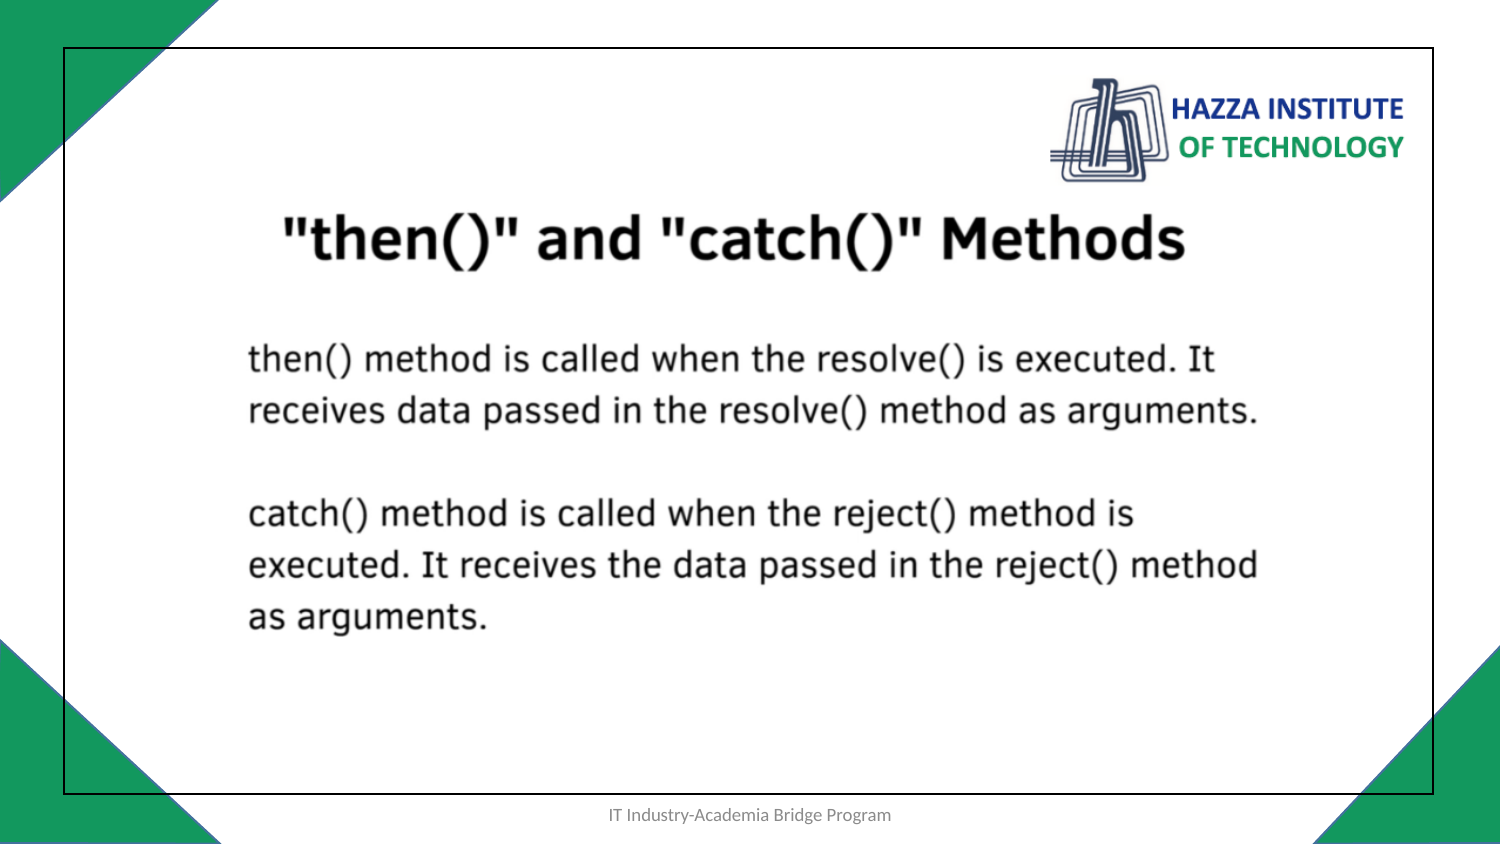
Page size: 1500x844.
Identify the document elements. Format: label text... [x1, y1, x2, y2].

text_box [0, 638, 222, 844]
picture [1044, 75, 1417, 186]
text_box [1312, 645, 1500, 844]
footer IT Industry-Academia Bridge Program [496, 791, 1004, 837]
text_box [0, 0, 219, 203]
picture [234, 205, 1266, 639]
text_box [63, 47, 1434, 795]
